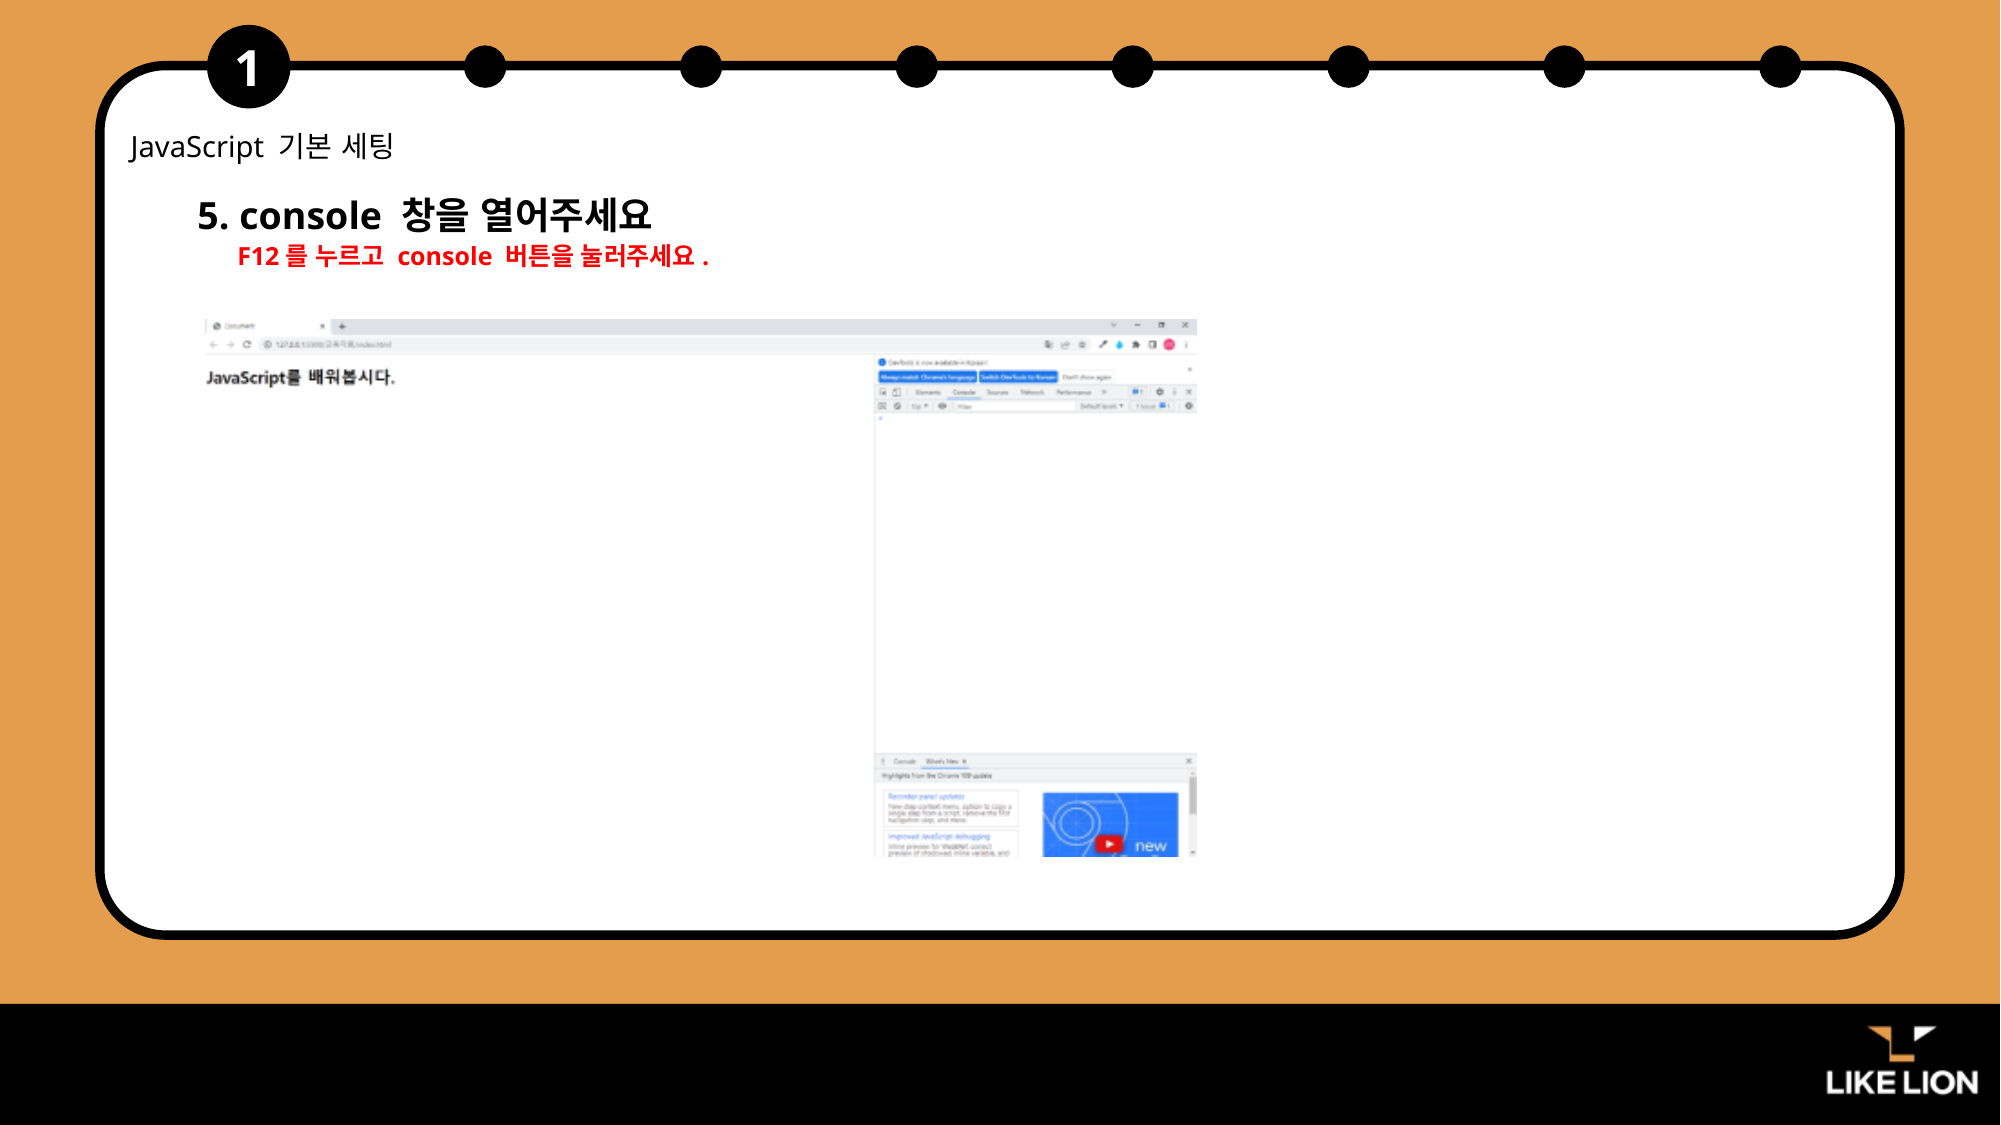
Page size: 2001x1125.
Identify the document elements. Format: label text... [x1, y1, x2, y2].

text_box JavaScript 기본 세팅 [115, 121, 411, 171]
text_box [1542, 44, 1587, 89]
text_box [462, 44, 508, 89]
picture [205, 319, 1197, 857]
text_box 5. console 창을 열어주세요 [182, 184, 1024, 245]
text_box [0, 1003, 2000, 1125]
text_box [1758, 44, 1803, 89]
text_box [1326, 44, 1371, 89]
text_box [98, 64, 1901, 937]
text_box F12를 누르고 console 버튼을 눌러주세요. [222, 232, 725, 278]
text_box [894, 44, 940, 89]
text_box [206, 24, 291, 109]
text_box [1110, 44, 1155, 89]
text_box [678, 44, 724, 89]
